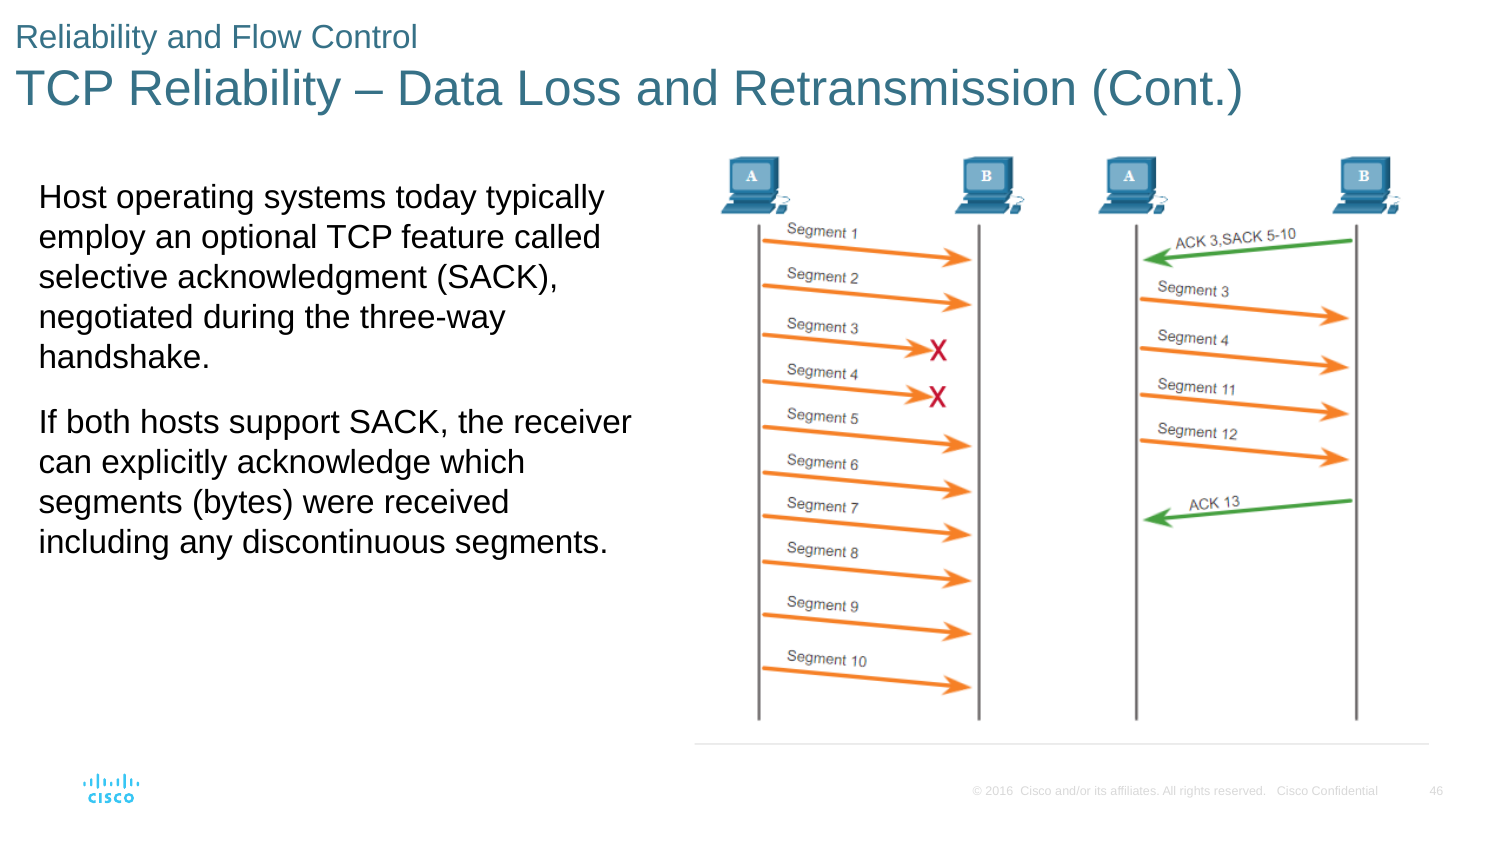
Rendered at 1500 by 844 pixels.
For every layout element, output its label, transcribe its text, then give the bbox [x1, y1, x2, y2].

title Reliability and Flow Control TCP Reliability – Data Loss and Retransmission (Cont.) [0, 3, 1500, 128]
list Host operating systems today typically employ an optional TCP feature called selective acknowledgment (SACK), negotiated during the three-way handshake. If both hosts support SACK, the receiver can explicitly acknowledge which segments (bytes) were received including any discontinuous segments. [23, 168, 675, 813]
picture [694, 134, 1430, 747]
